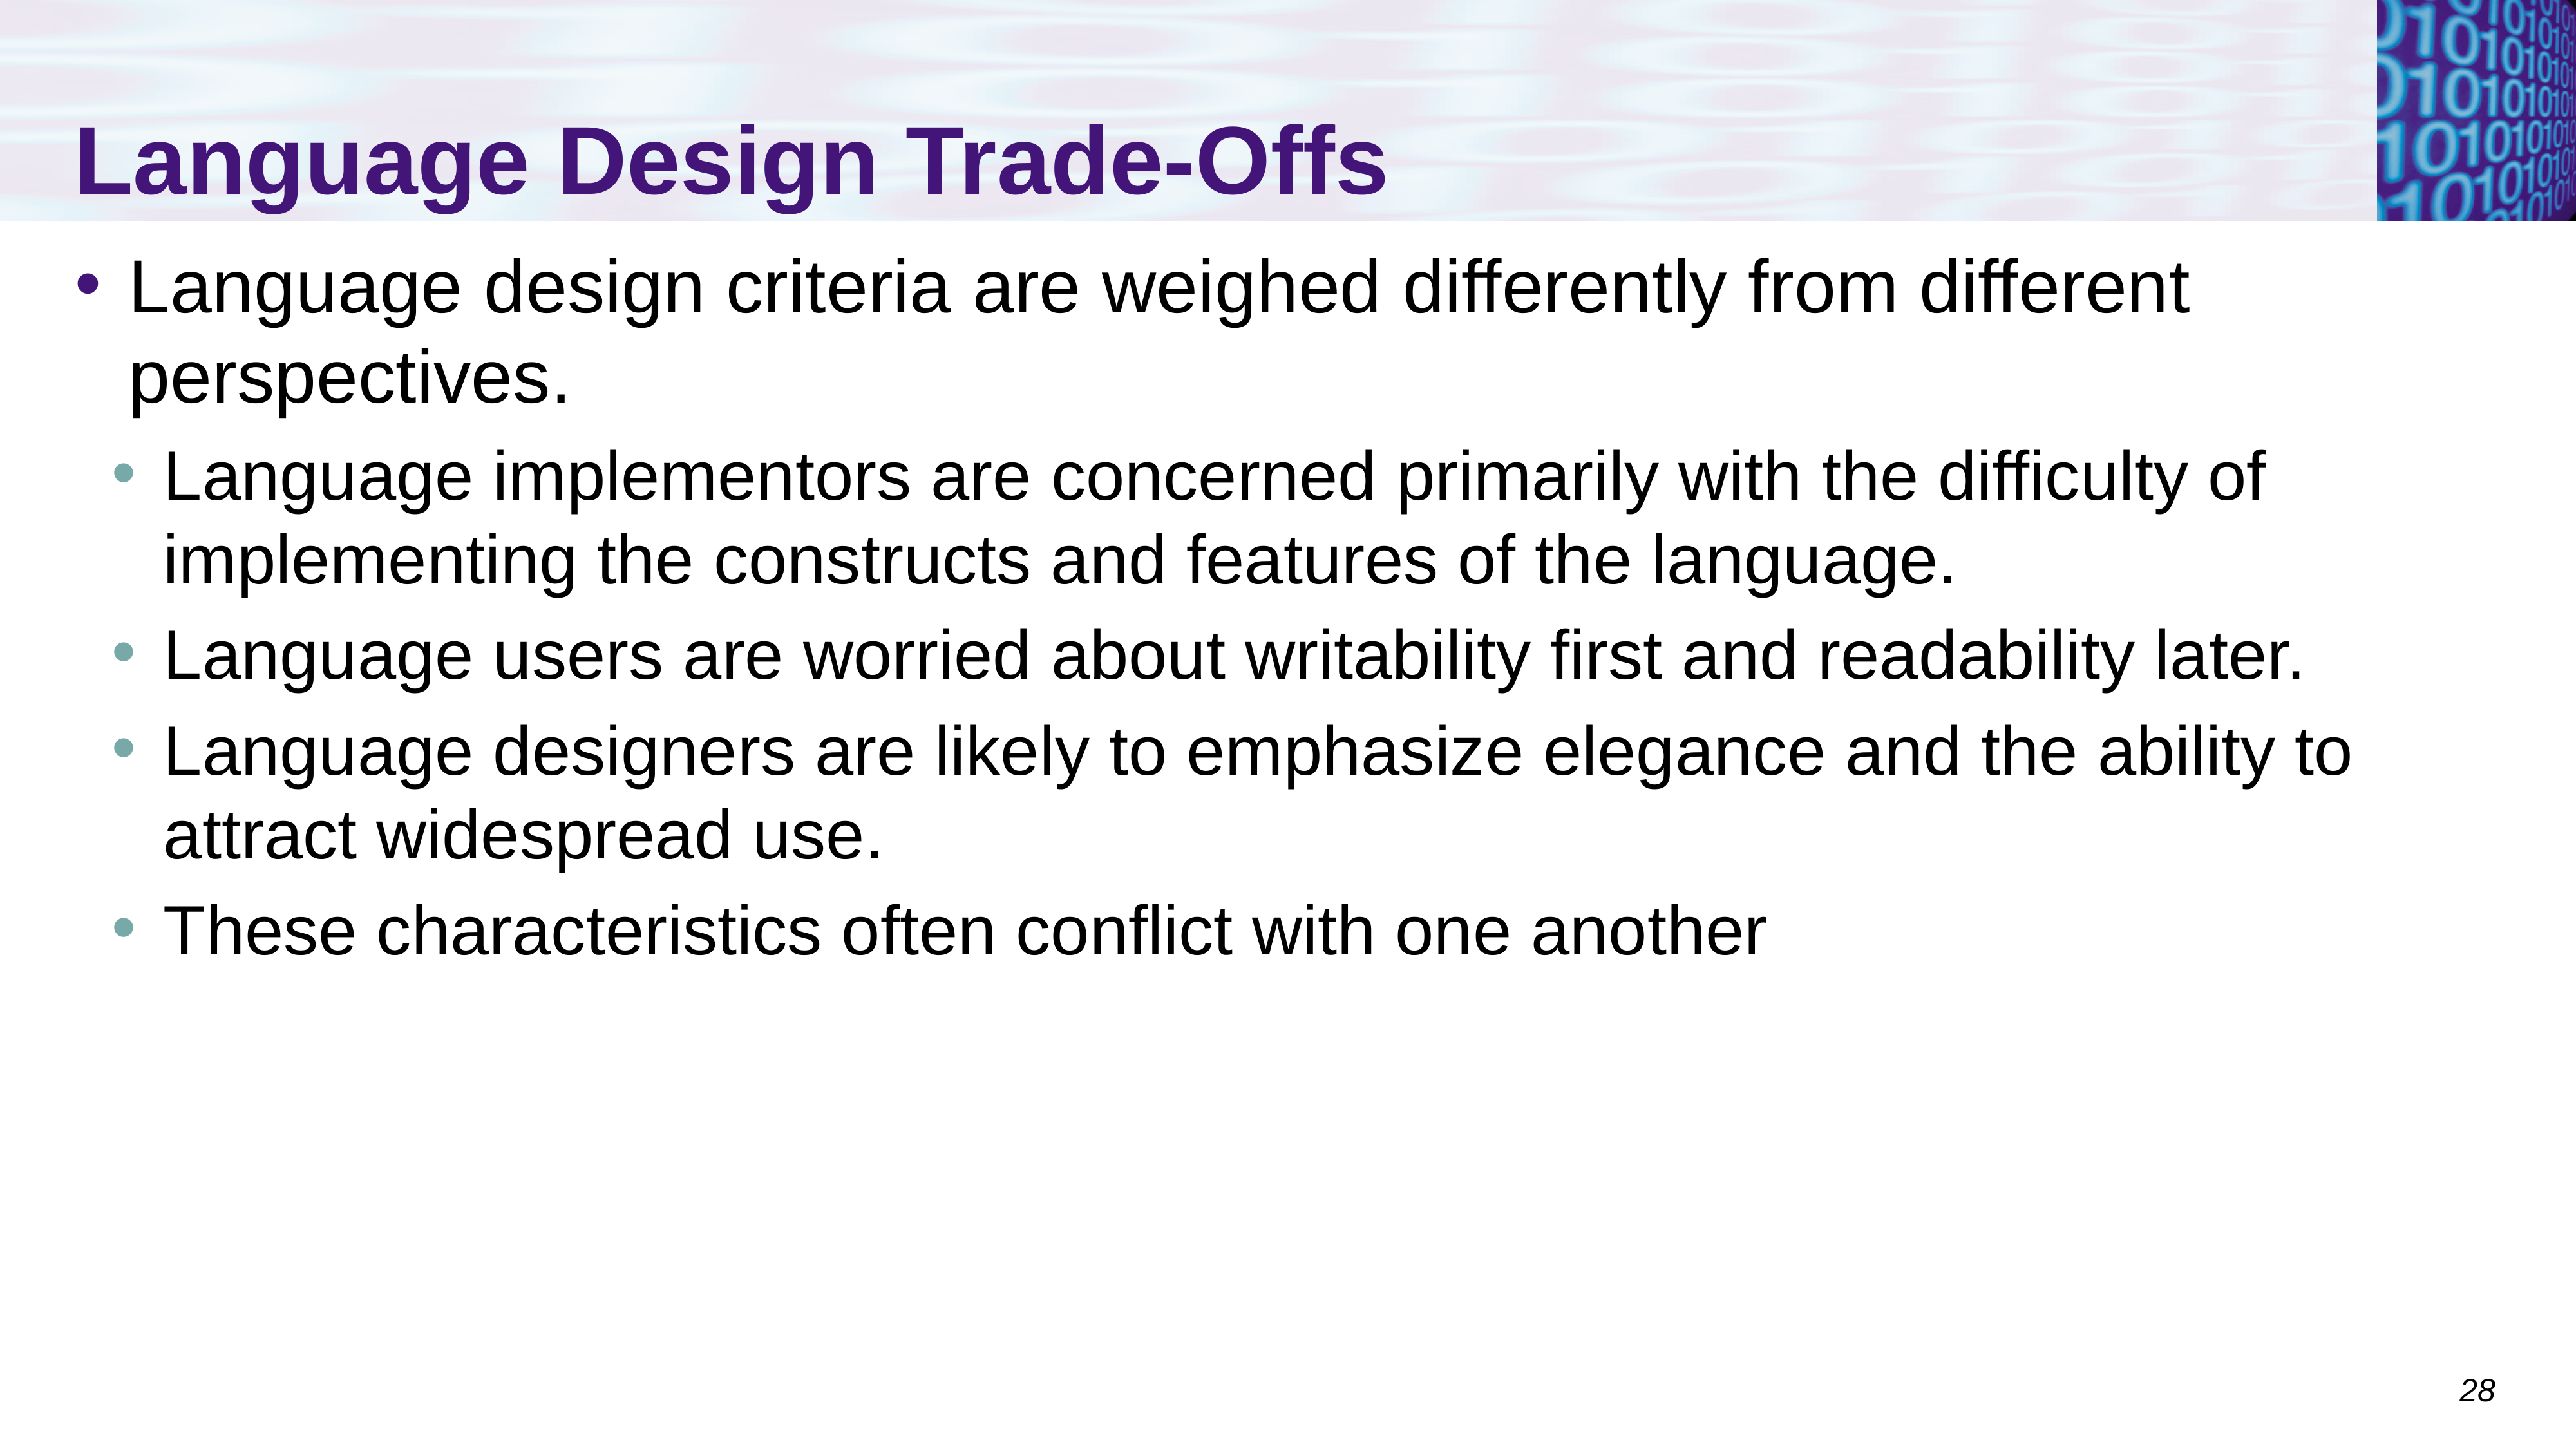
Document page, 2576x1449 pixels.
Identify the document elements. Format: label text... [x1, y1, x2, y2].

picture [2377, 201, 2382, 221]
slide_number 28 [2451, 1361, 2505, 1414]
picture [2377, 0, 2576, 221]
title Language Design Trade-Offs [60, 0, 2344, 222]
list Language design criteria are weighed differently from different perspectives. Language implementors are concerned primarily with the difficulty of implementing the constructs and features of the language. Language users are worried about writability first and readability later. Language designers are likely to emphasize elegance and the ability to attract widespread use. These characteristics often conflict with one another [62, 229, 2513, 1354]
